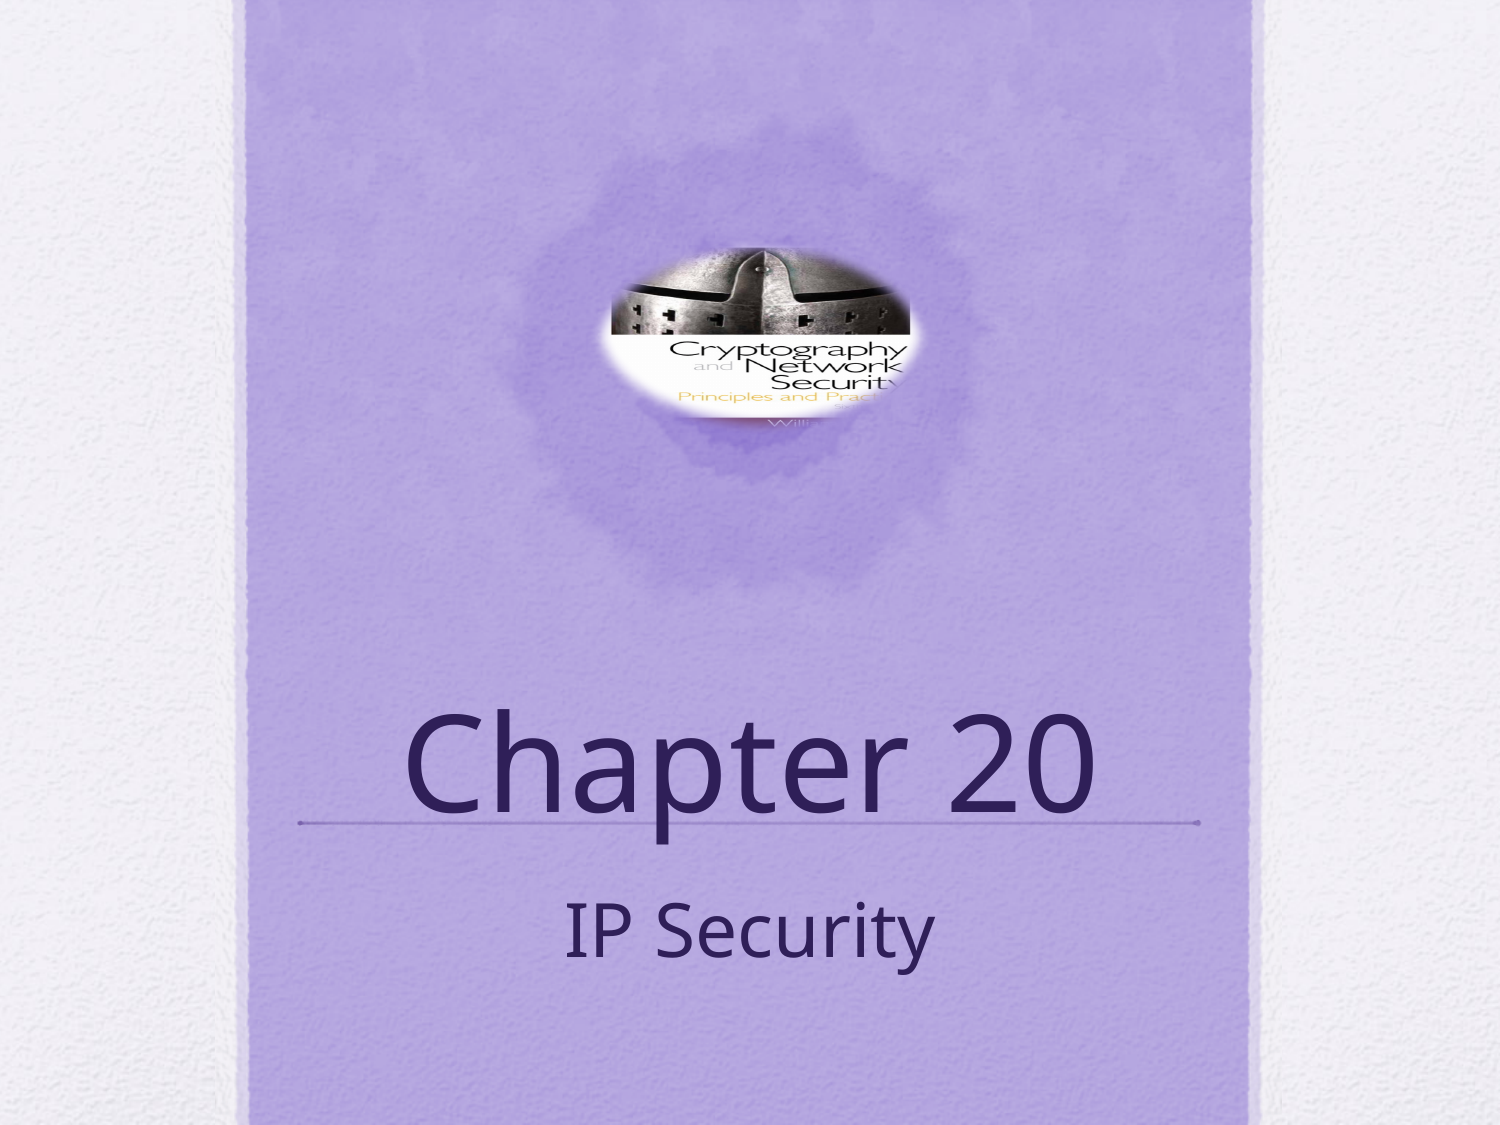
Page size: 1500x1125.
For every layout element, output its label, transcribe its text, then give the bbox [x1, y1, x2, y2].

subtitle IP Security [249, 874, 1251, 1016]
title Chapter 20 [303, 605, 1198, 848]
picture [0, 0, 1500, 1125]
picture [584, 234, 937, 439]
